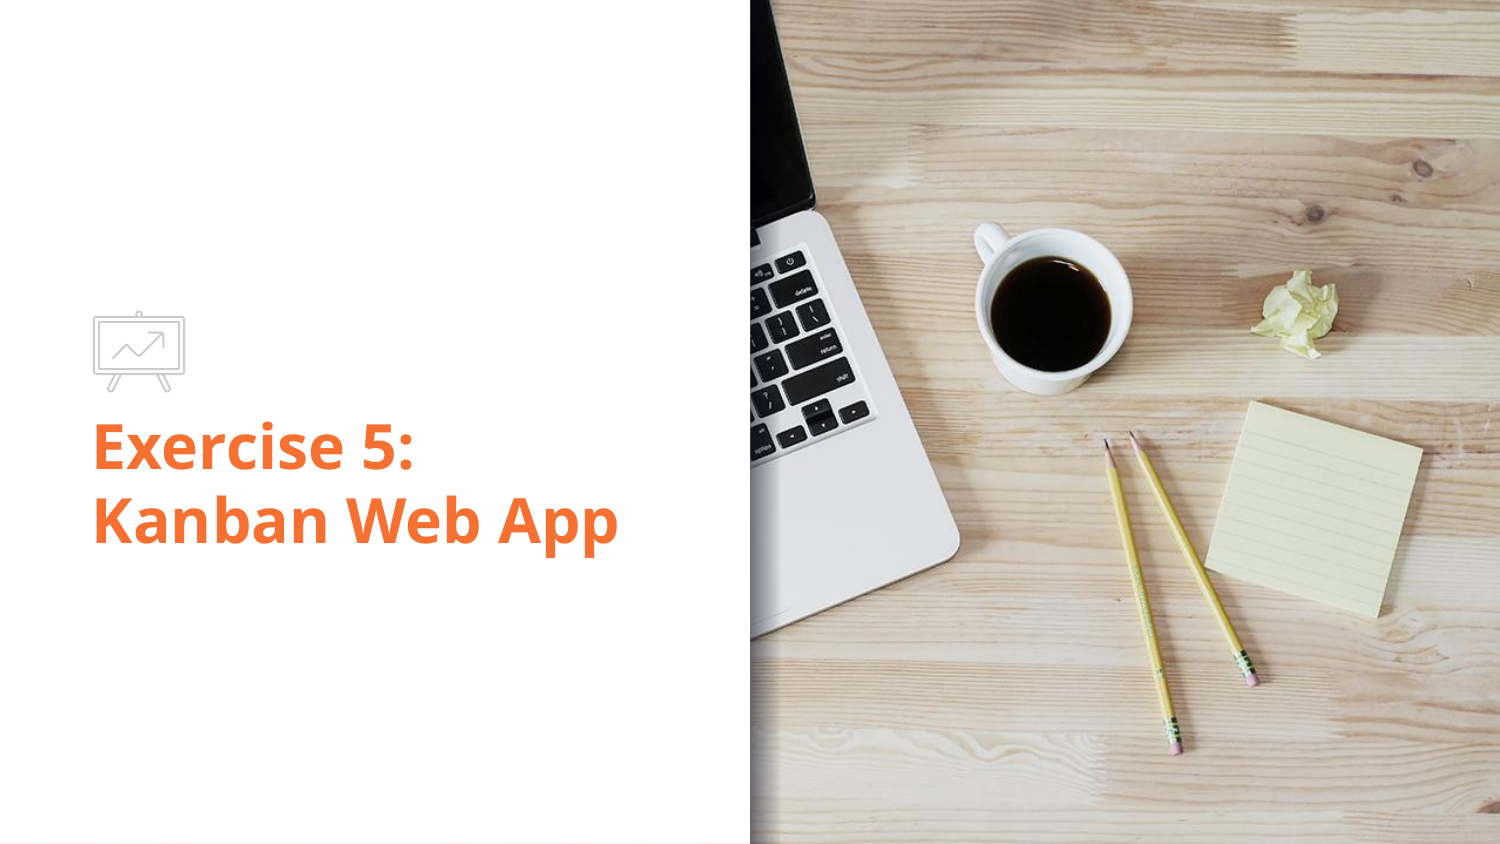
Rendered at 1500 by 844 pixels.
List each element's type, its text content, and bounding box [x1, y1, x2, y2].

picture [751, 0, 1500, 844]
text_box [93, 311, 185, 392]
title Exercise 5: Kanban Web App [76, 391, 674, 763]
